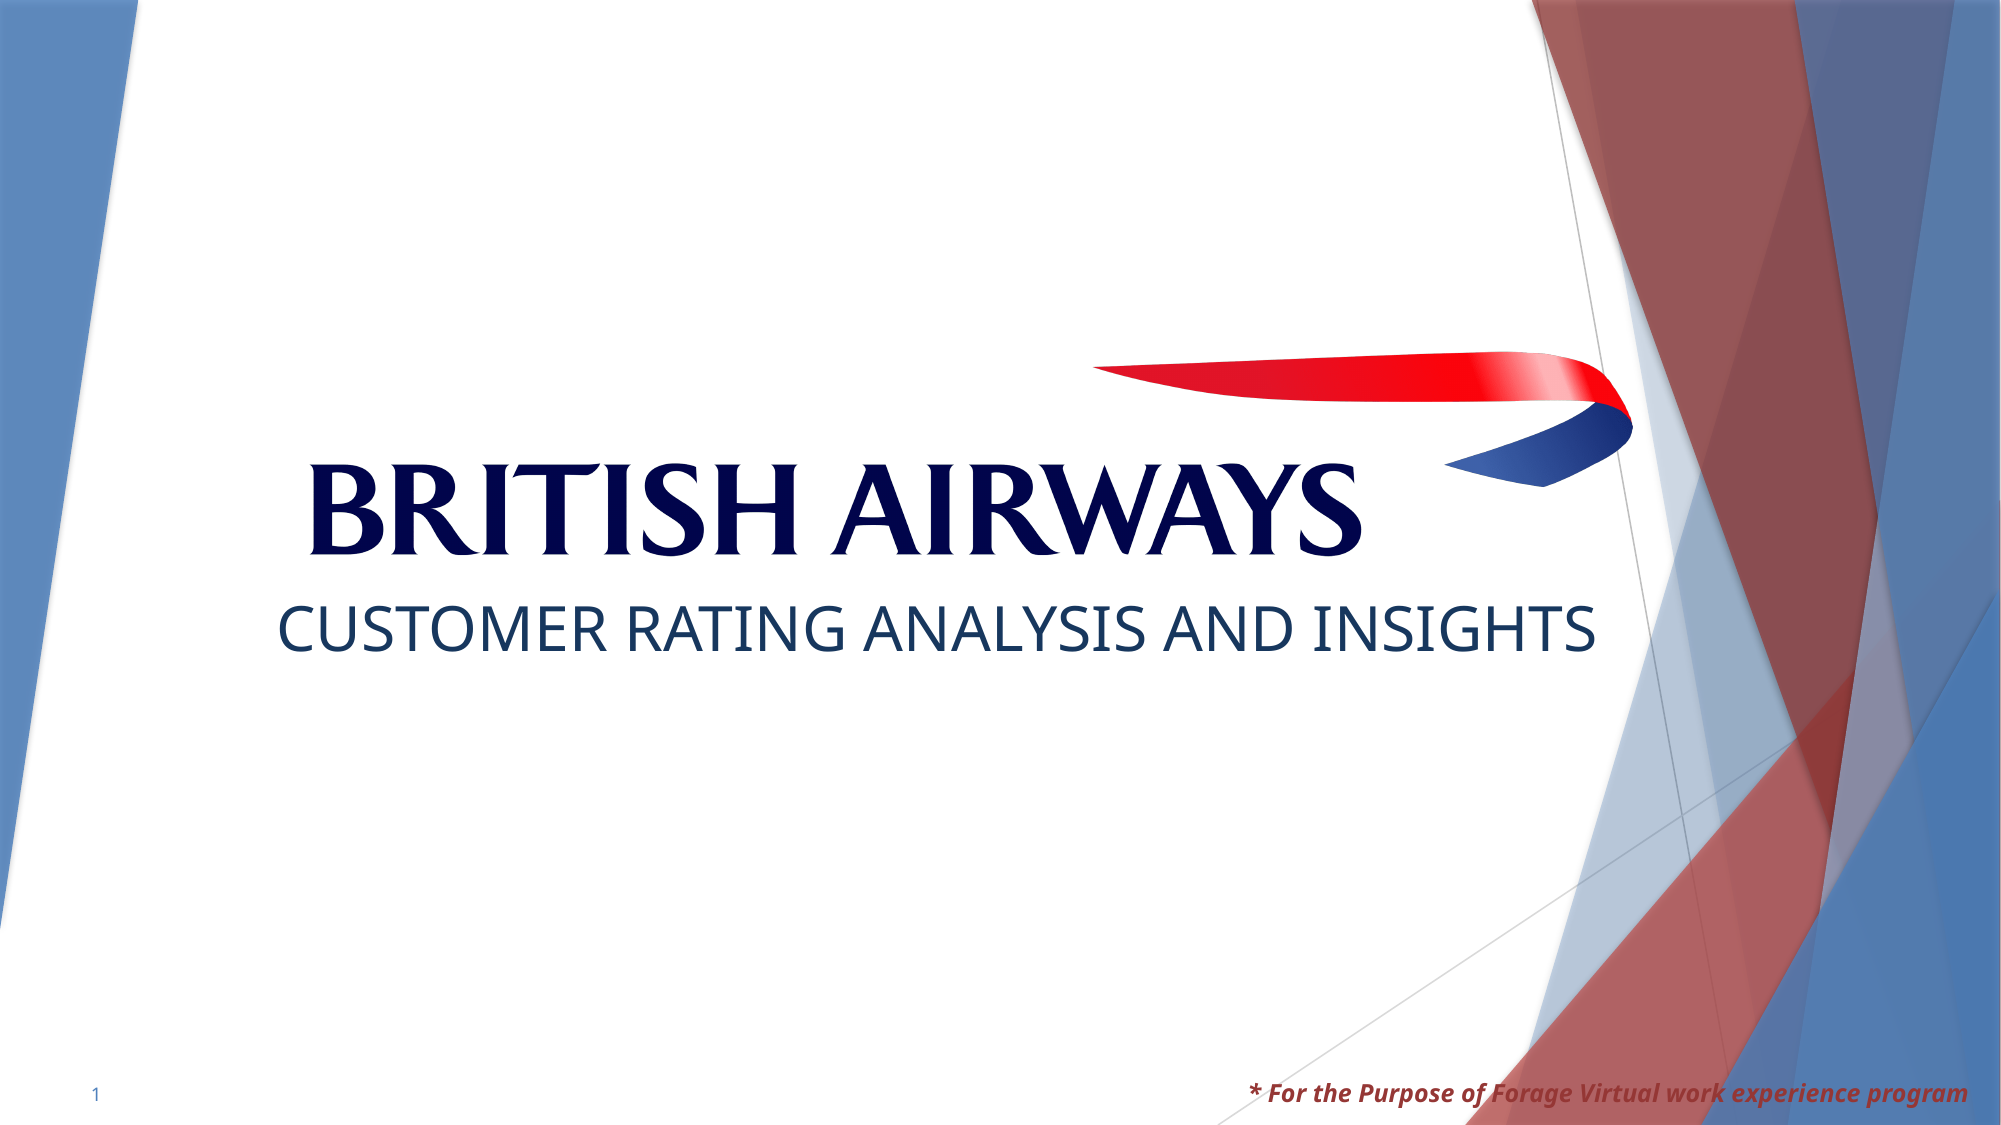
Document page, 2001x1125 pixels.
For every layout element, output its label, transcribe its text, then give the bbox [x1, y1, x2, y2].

picture [260, 101, 1678, 726]
subtitle CUSTOMER RATING ANALYSIS AND INSIGHTS [261, 734, 1621, 1000]
text_box * For the Purpose of Forage Virtual work experience program [1233, 1070, 1996, 1115]
slide_number 1 [4, 1065, 117, 1125]
